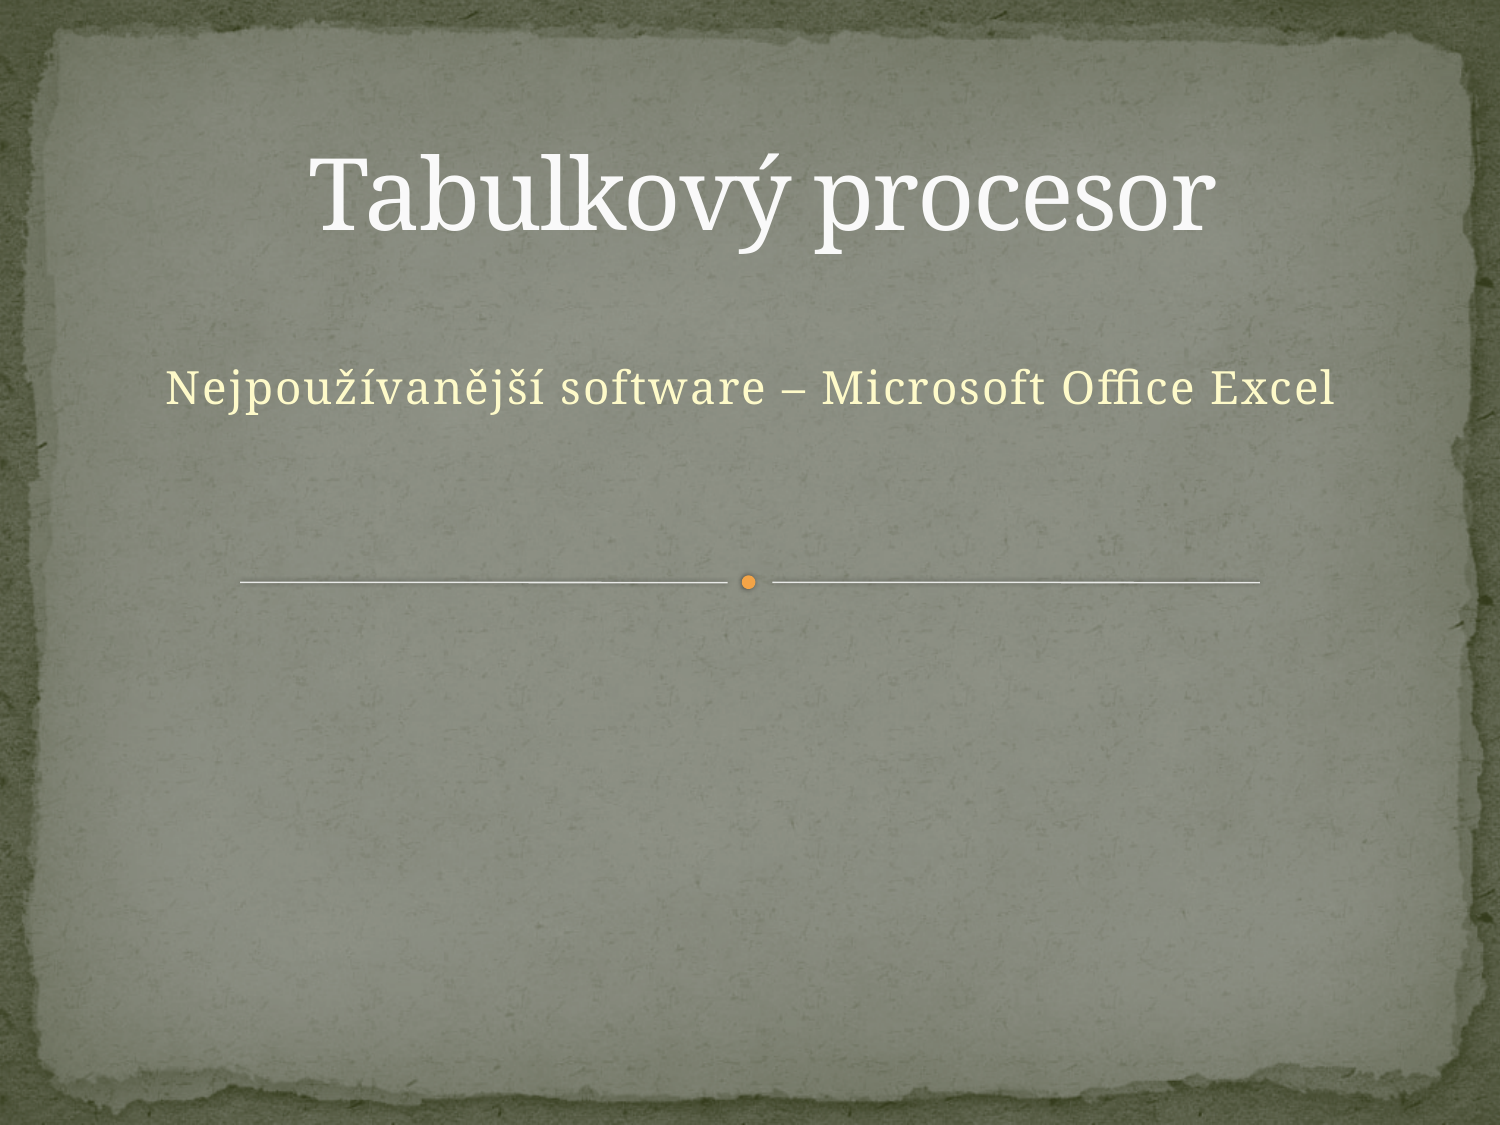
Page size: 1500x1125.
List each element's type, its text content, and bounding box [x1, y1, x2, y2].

subtitle Nejpoužívanější software – Microsoft Office Excel [70, 351, 1433, 539]
title Tabulkový procesor [81, 46, 1445, 258]
